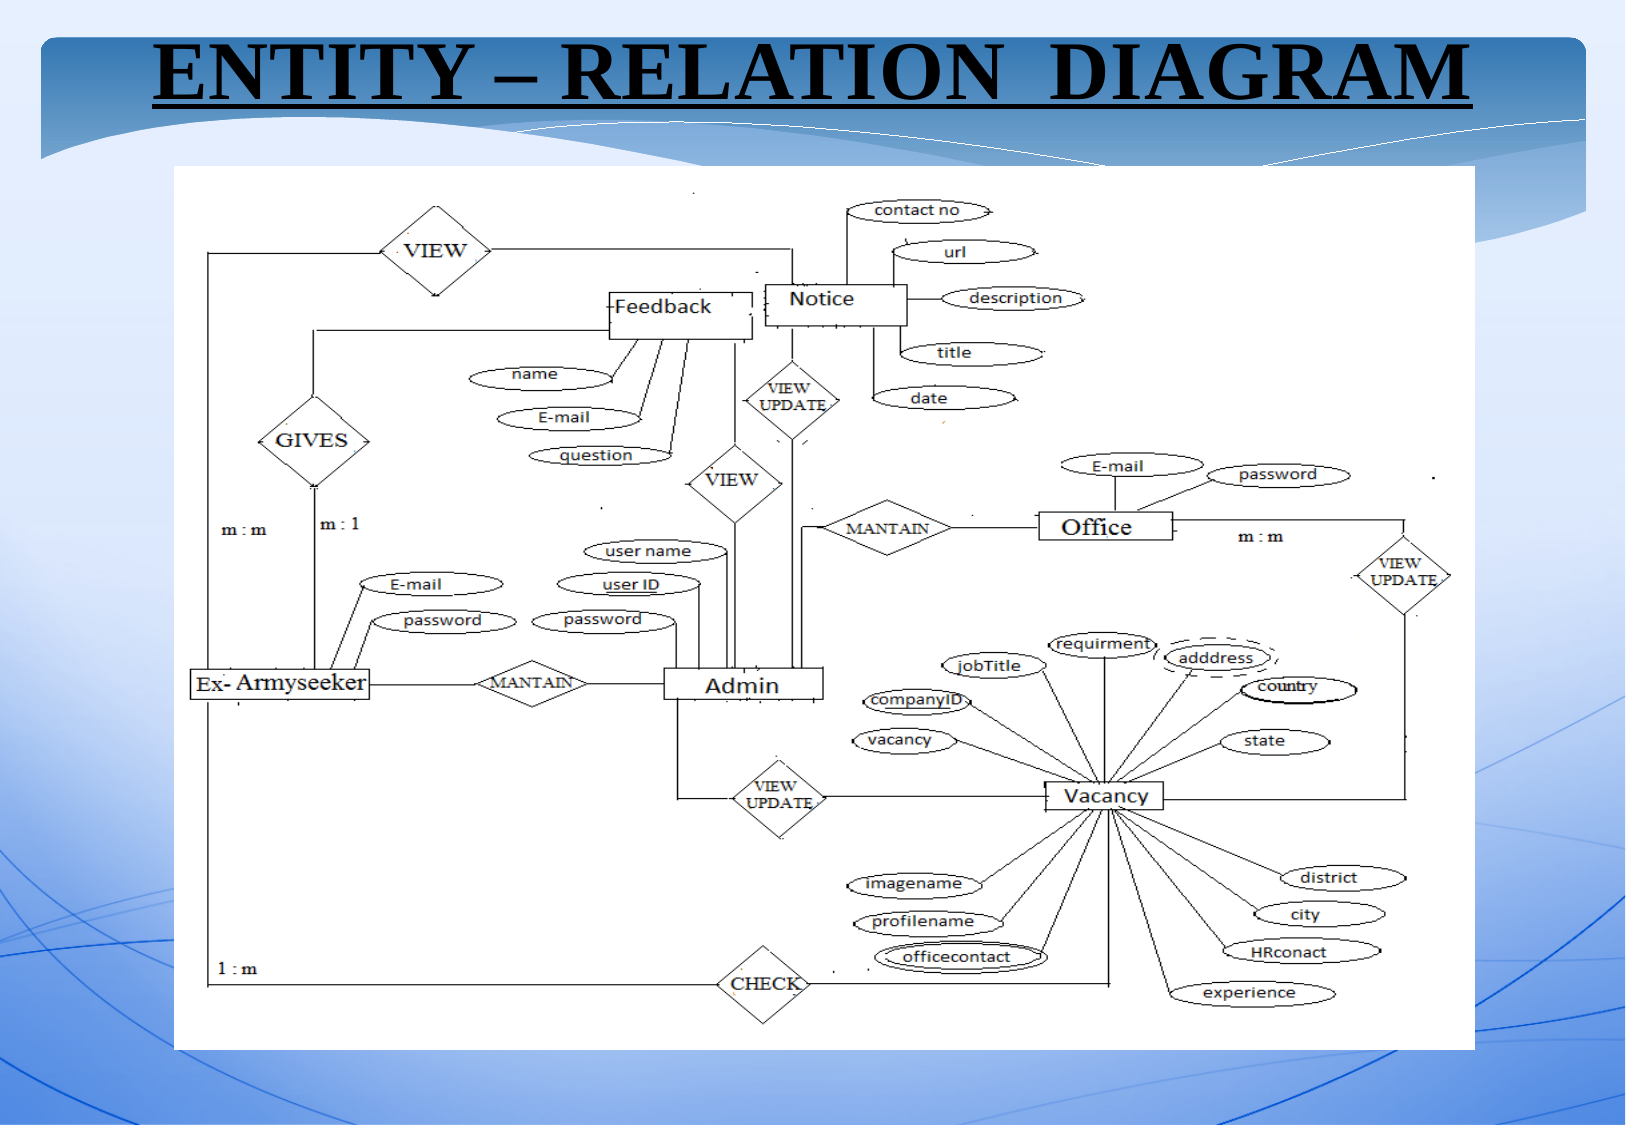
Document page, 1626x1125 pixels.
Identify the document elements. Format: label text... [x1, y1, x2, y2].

picture [174, 166, 1476, 1051]
text_box ENTITY – RELATION DIAGRAM [87, 8, 1538, 124]
